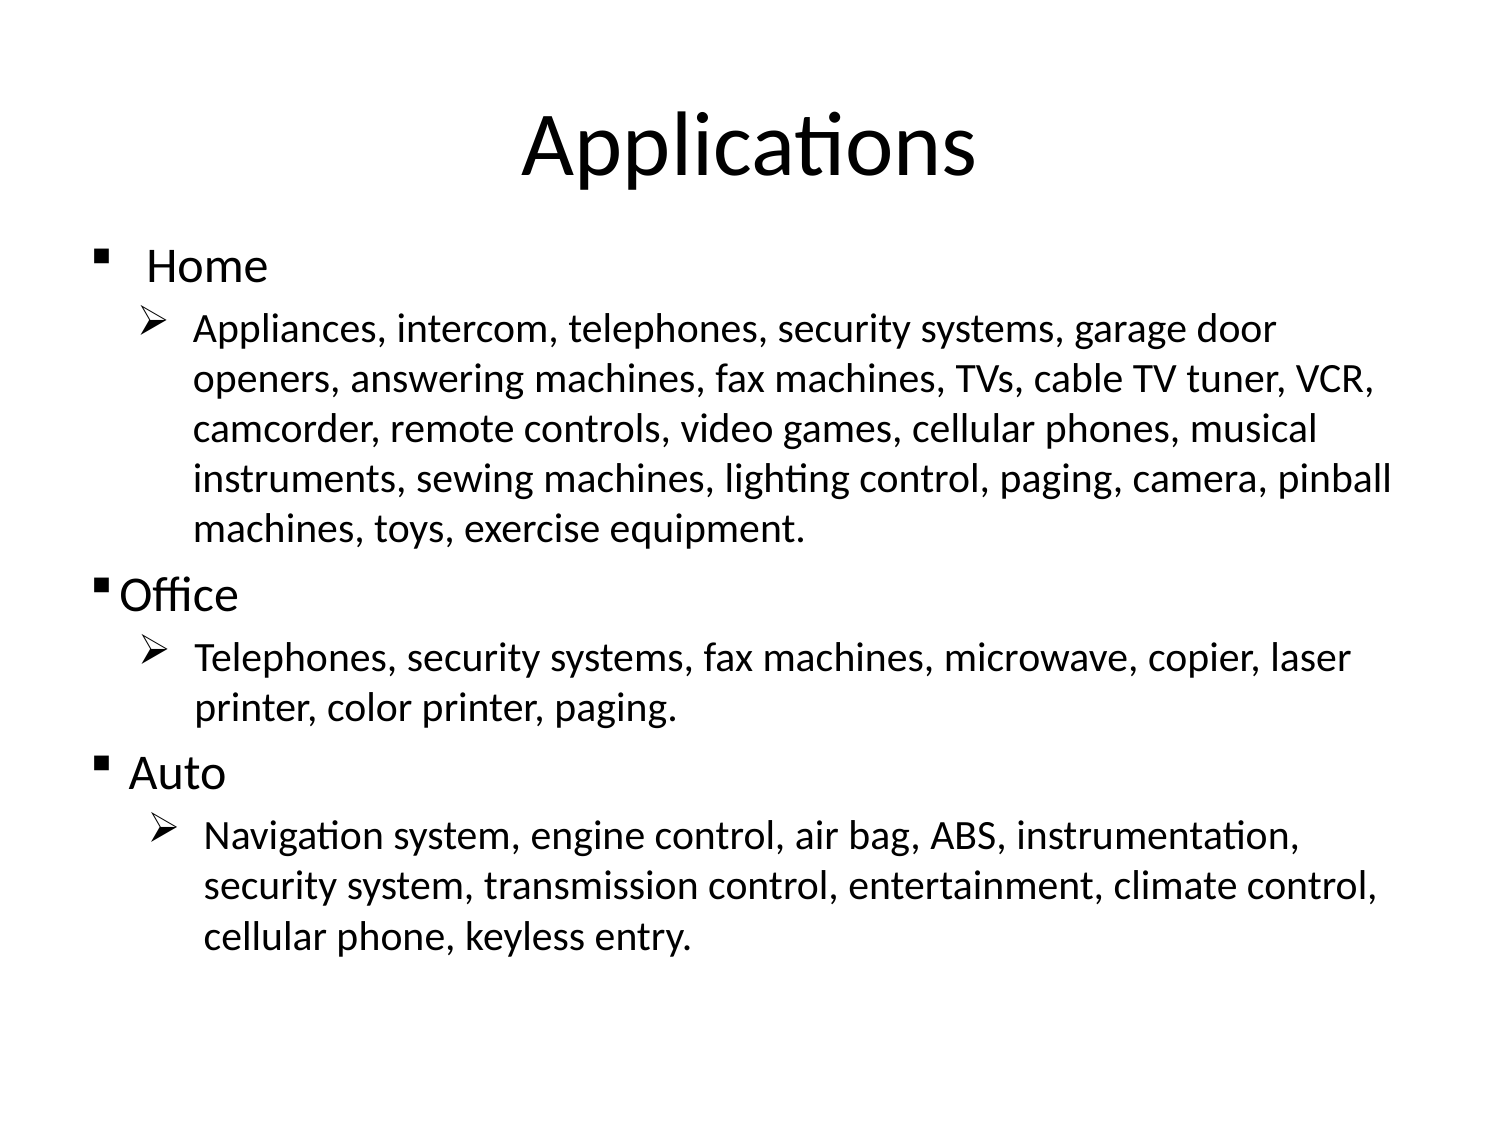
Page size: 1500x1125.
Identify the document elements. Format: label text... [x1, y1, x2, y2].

list Home Appliances, intercom, telephones, security systems, garage door openers, answering machines, fax machines, TVs, cable TV tuner, VCR, camcorder, remote controls, video games, cellular phones, musical instruments, sewing machines, lighting control, paging, camera, pinball machines, toys, exercise equipment. Office Telephones, security systems, fax machines, microwave, copier, laser printer, color printer, paging. Auto Navigation system, engine control, air bag, ABS, instrumentation, security system, transmission control, entertainment, climate control, cellular phone, keyless entry. [74, 224, 1425, 1005]
title Applications [74, 44, 1426, 233]
